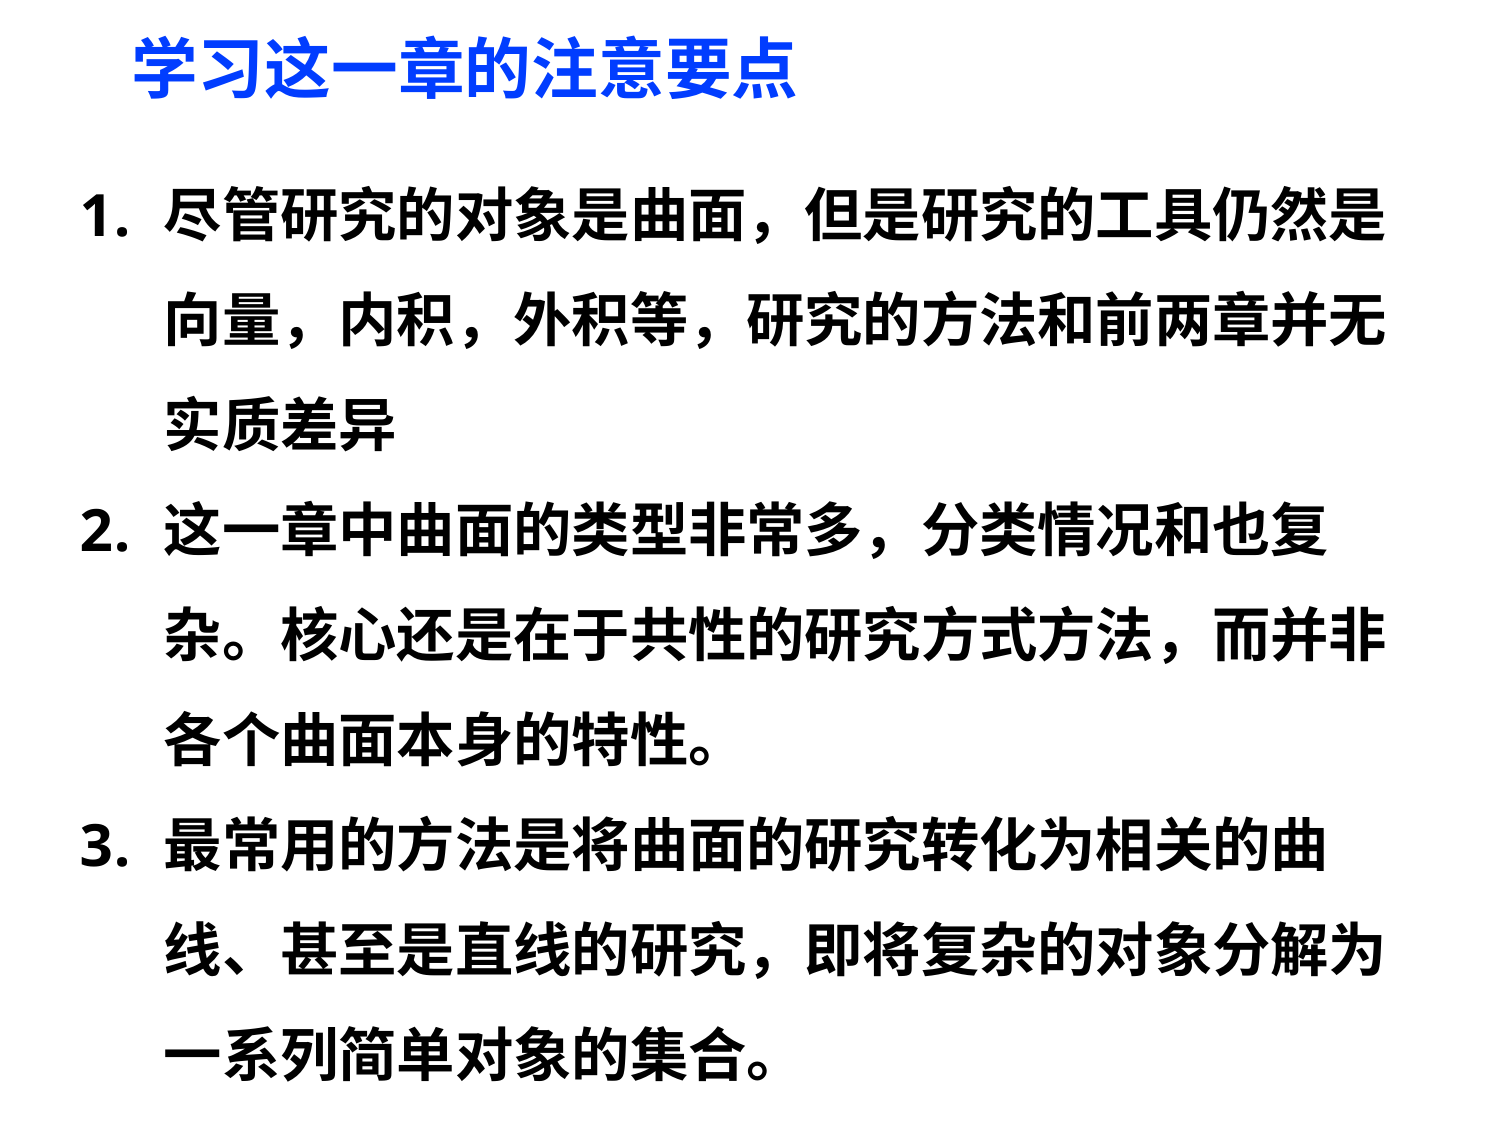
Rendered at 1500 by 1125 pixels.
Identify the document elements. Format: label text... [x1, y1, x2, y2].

text_box 尽管研究的对象是曲面，但是研究的工具仍然是向量，内积，外积等，研究的方法和前两章并无实质差异 这一章中曲面的类型非常多，分类情况和也复杂。核心还是在于共性的研究方式方法，而并非各个曲面本身的特性。 最常用的方法是将曲面的研究转化为相关的曲线、甚至是直线的研究，即将复杂的对象分解为一系列简单对象的集合。 [64, 136, 1424, 1096]
text_box 学习这一章的注意要点 [116, 19, 814, 114]
